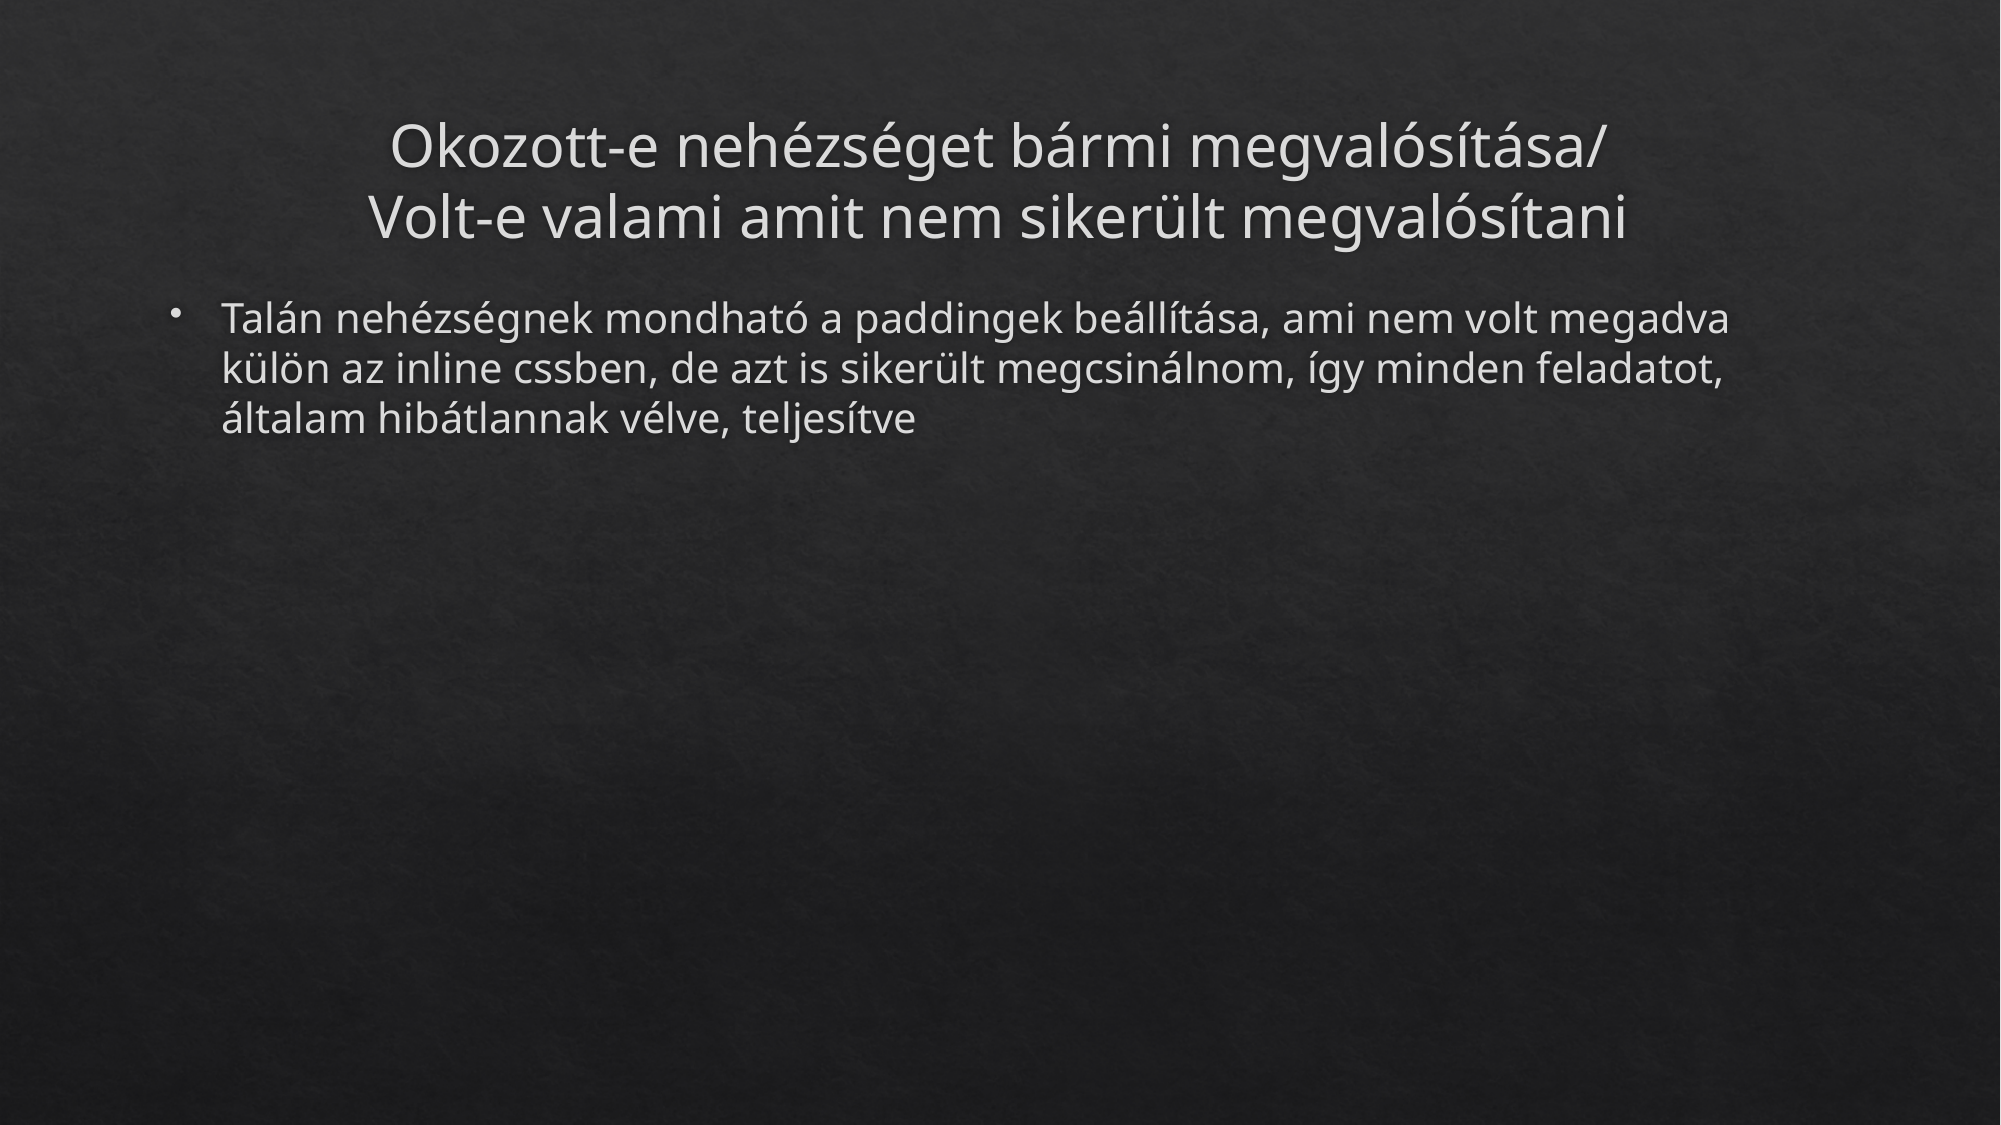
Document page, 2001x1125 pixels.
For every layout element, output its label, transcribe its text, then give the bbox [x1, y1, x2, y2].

list Talán nehézségnek mondható a paddingek beállítása, ami nem volt megadva külön az inline cssben, de azt is sikerült megcsinálnom, így minden feladatot, általam hibátlannak vélve, teljesítve [149, 284, 1849, 950]
title Okozott-e nehézséget bármi megvalósítása/ Volt-e valami amit nem sikerült megvalósítani [149, 99, 1849, 260]
